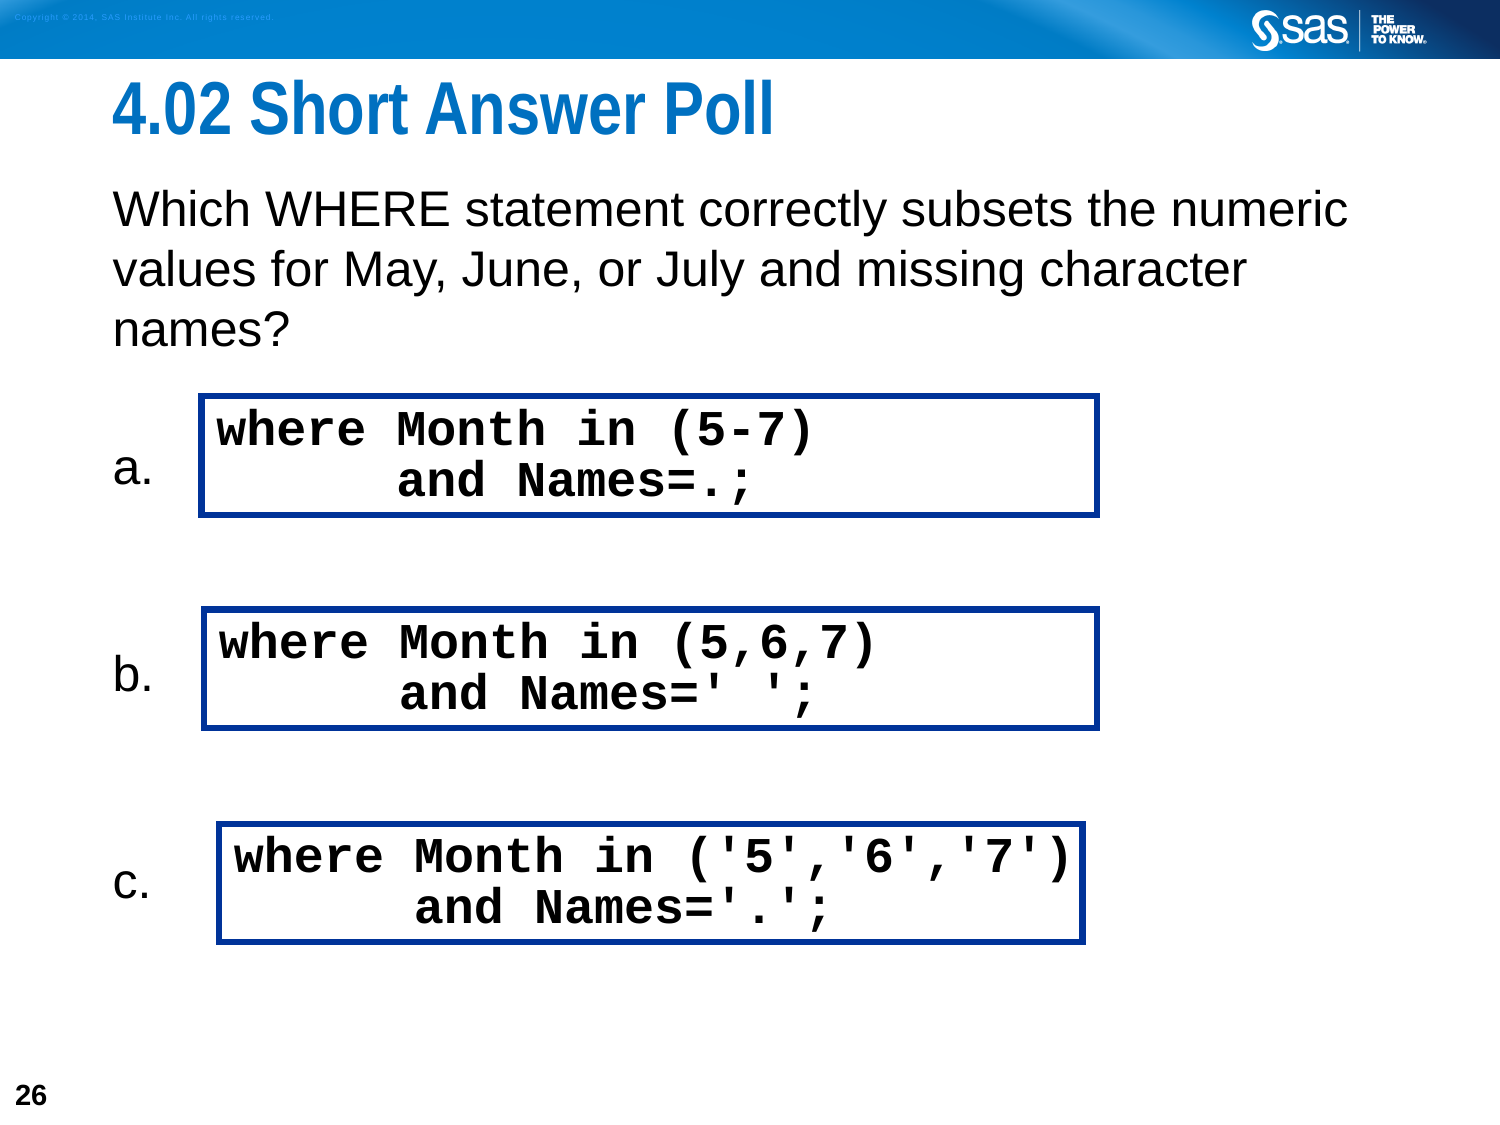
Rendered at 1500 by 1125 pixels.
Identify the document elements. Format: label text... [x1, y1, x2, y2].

text_box where Month in (5,6,7) and Names=' '; [204, 609, 1098, 729]
text_box where Month in ('5','6','7') and Names='.'; [219, 823, 1083, 943]
picture [0, 0, 1500, 59]
text_box where Month in (5-7) and Names=.; [201, 396, 1098, 515]
title 4.02 Short Answer Poll [112, 75, 1500, 187]
list Which WHERE statement correctly subsets the numeric values for May, June, or July and missing character names? a. b. c. [112, 176, 1400, 988]
